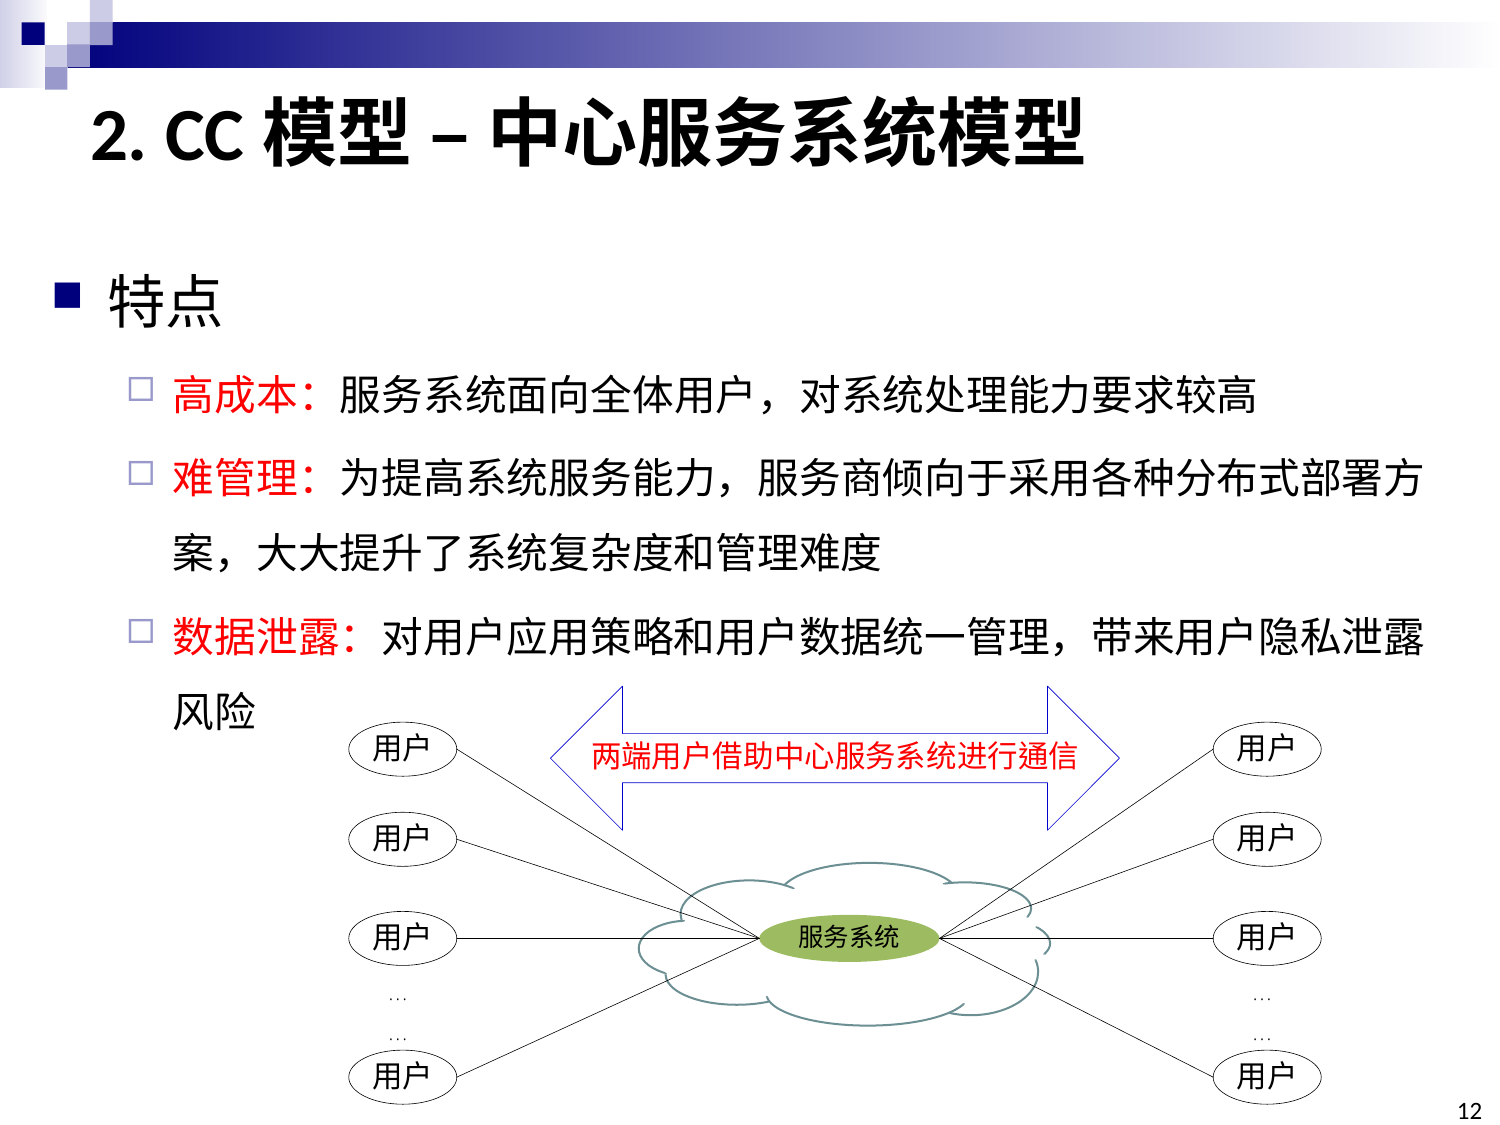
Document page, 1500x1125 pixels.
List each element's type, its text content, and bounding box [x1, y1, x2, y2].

slide_number 12 [1448, 1100, 1483, 1125]
list 特点 高成本：服务系统面向全体用户，对系统处理能力要求较高 难管理：为提高系统服务能力，服务商倾向于采用各种分布式部署方案，大大提升了系统复杂度和管理难度 数据泄露：对用户应用策略和用户数据统一管理，带来用户隐私泄露风险 [36, 223, 1462, 867]
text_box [345, 682, 1325, 1108]
title 2. CC模型 – 中心服务系统模型 [75, 63, 1425, 197]
